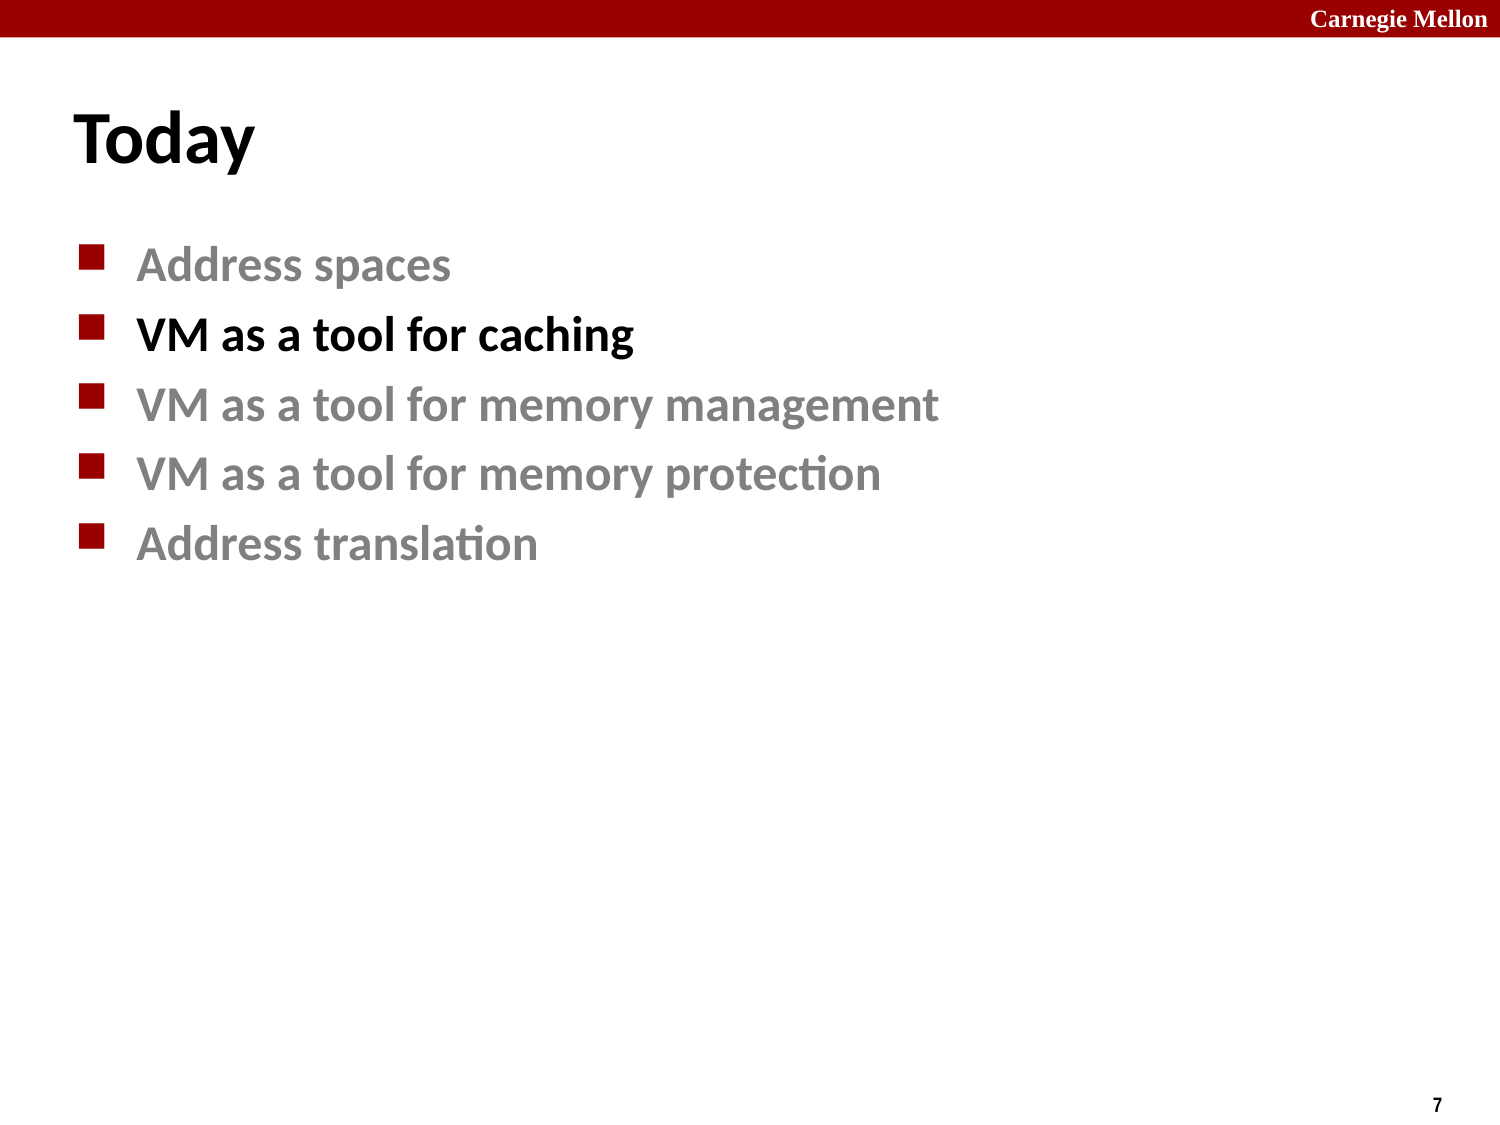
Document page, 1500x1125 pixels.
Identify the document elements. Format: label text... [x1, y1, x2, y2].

list Address spaces VM as a tool for caching VM as a tool for memory management VM as a tool for memory protection Address translation [64, 223, 1361, 1040]
title Today [58, 71, 1305, 197]
